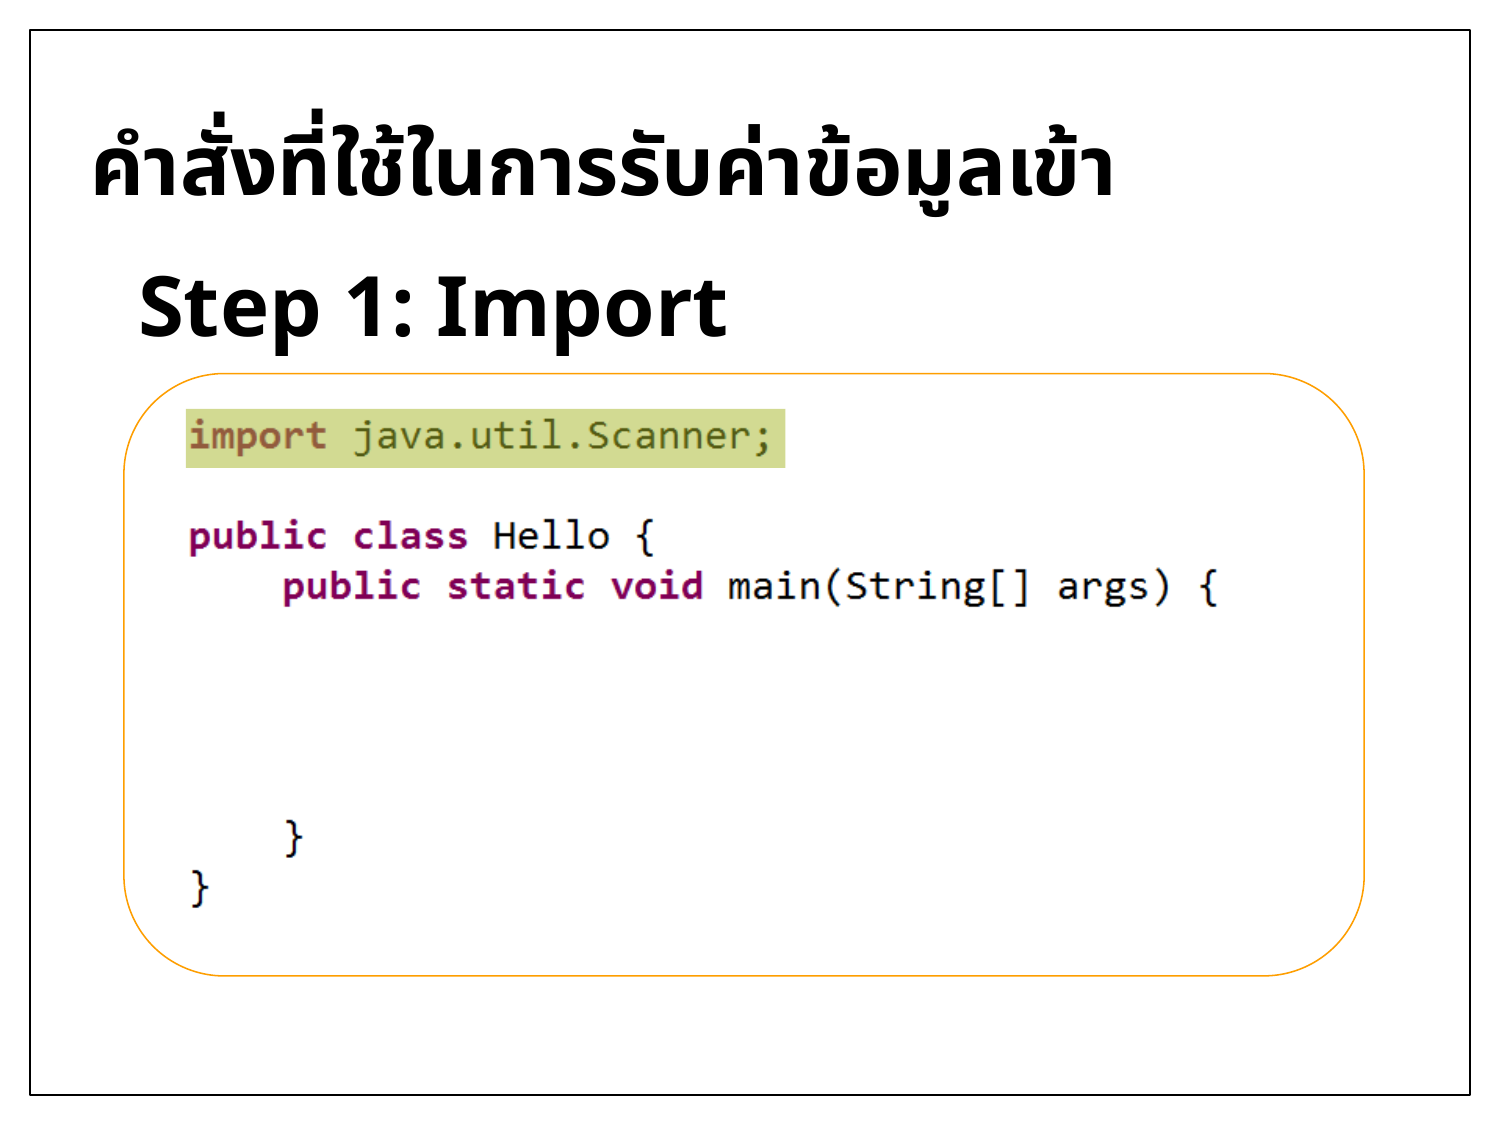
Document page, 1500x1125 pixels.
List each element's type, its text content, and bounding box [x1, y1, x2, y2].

title คำสั่งที่ใช้ในการรับค่าข้อมูลเข้า [75, 87, 1425, 250]
picture [185, 408, 1315, 919]
text_box [123, 392, 1365, 976]
text_box Step 1: Import [123, 228, 1474, 392]
